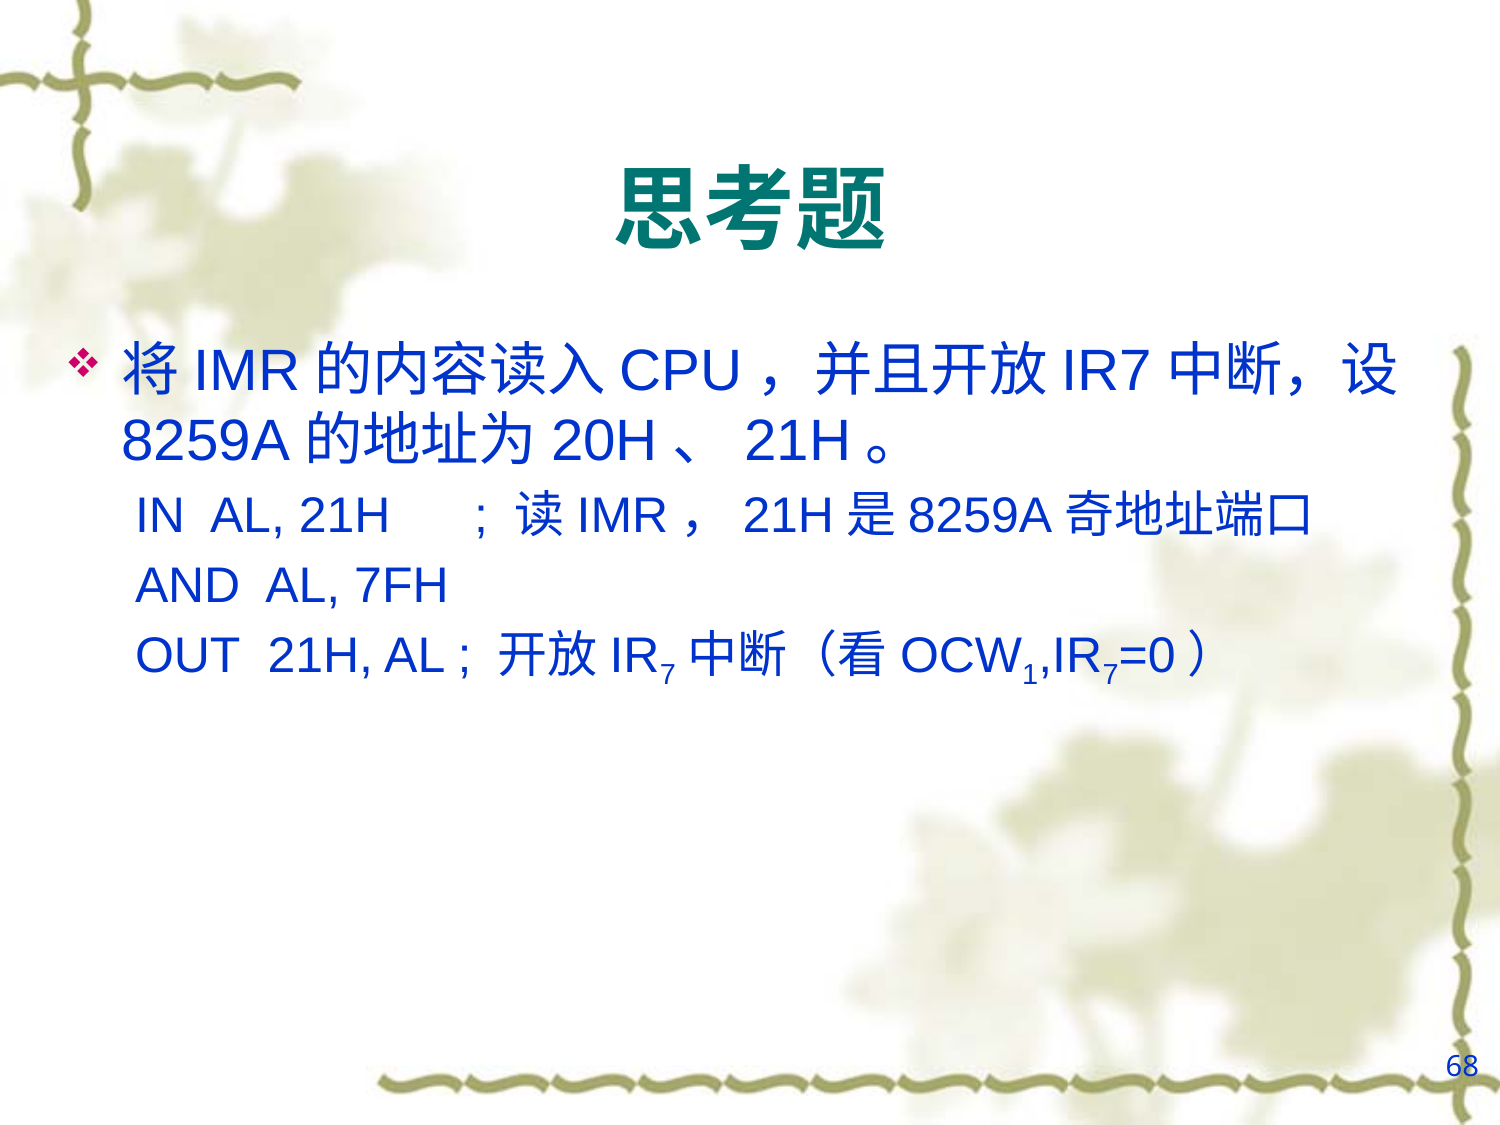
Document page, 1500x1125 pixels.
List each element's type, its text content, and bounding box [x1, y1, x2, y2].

title 思考题 [49, 112, 1451, 300]
list 将IMR的内容读入CPU，并且开放IR7中断，设8259A的地址为20H、21H。 IN AL, 21H ; 读IMR，21H是8259A奇地址端口 AND AL, 7FH OUT 21H, AL ; 开放IR7中断（看OCW1,IR7=0） [50, 324, 1451, 963]
slide_number 68 [1118, 1039, 1495, 1118]
picture [0, 0, 1500, 1125]
